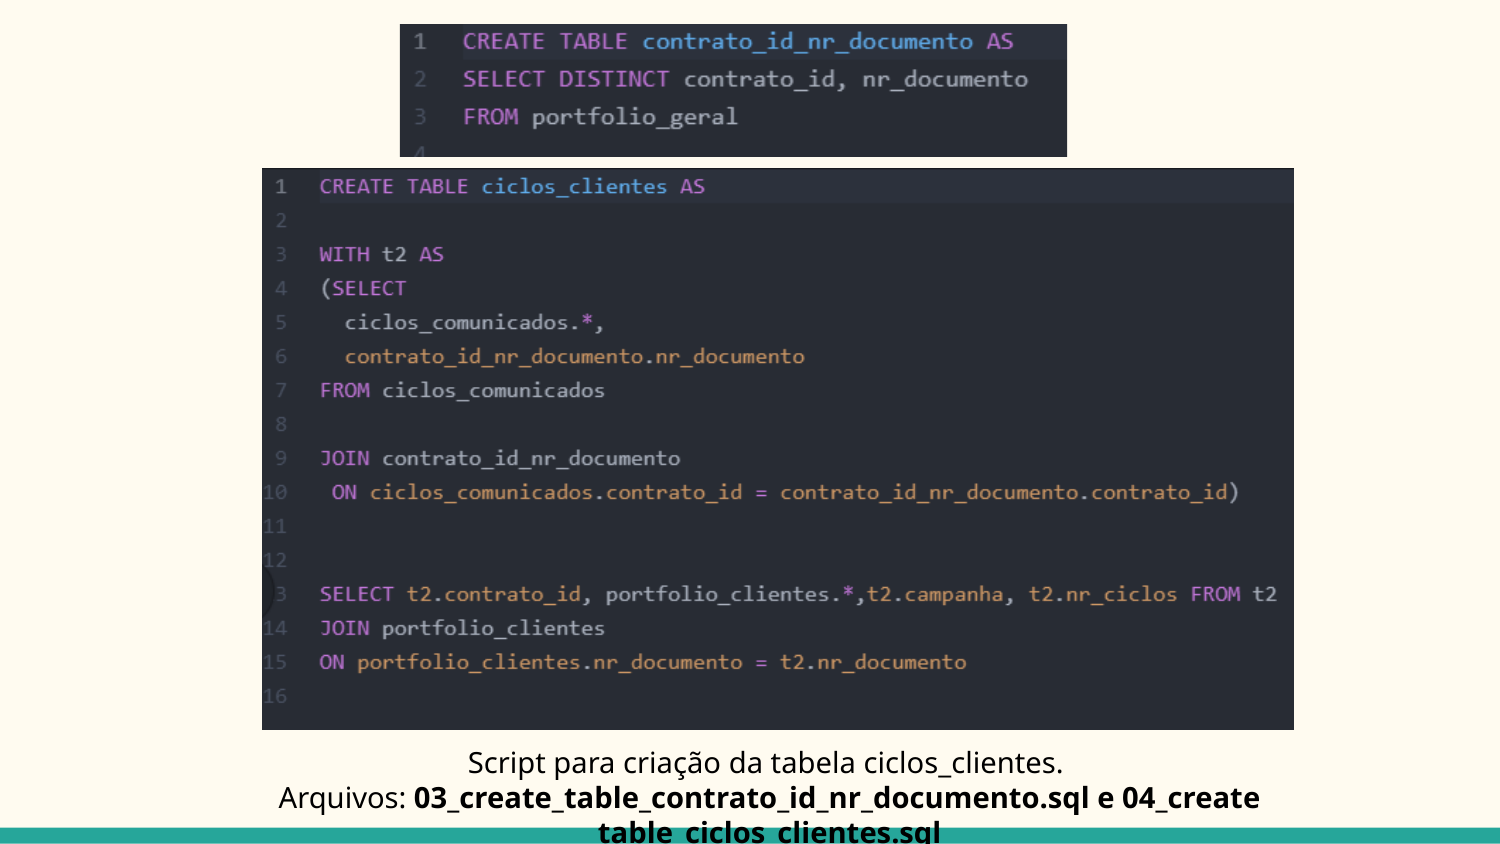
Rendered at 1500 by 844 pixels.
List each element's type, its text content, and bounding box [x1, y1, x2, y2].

picture [399, 24, 1068, 157]
picture [262, 168, 1294, 730]
text_box Script para criação da tabela ciclos_clientes. Arquivos: 03_create_table_contrato_id_nr_documento.sql e 04_create table_ciclos_clientes.sql [123, 729, 1417, 809]
